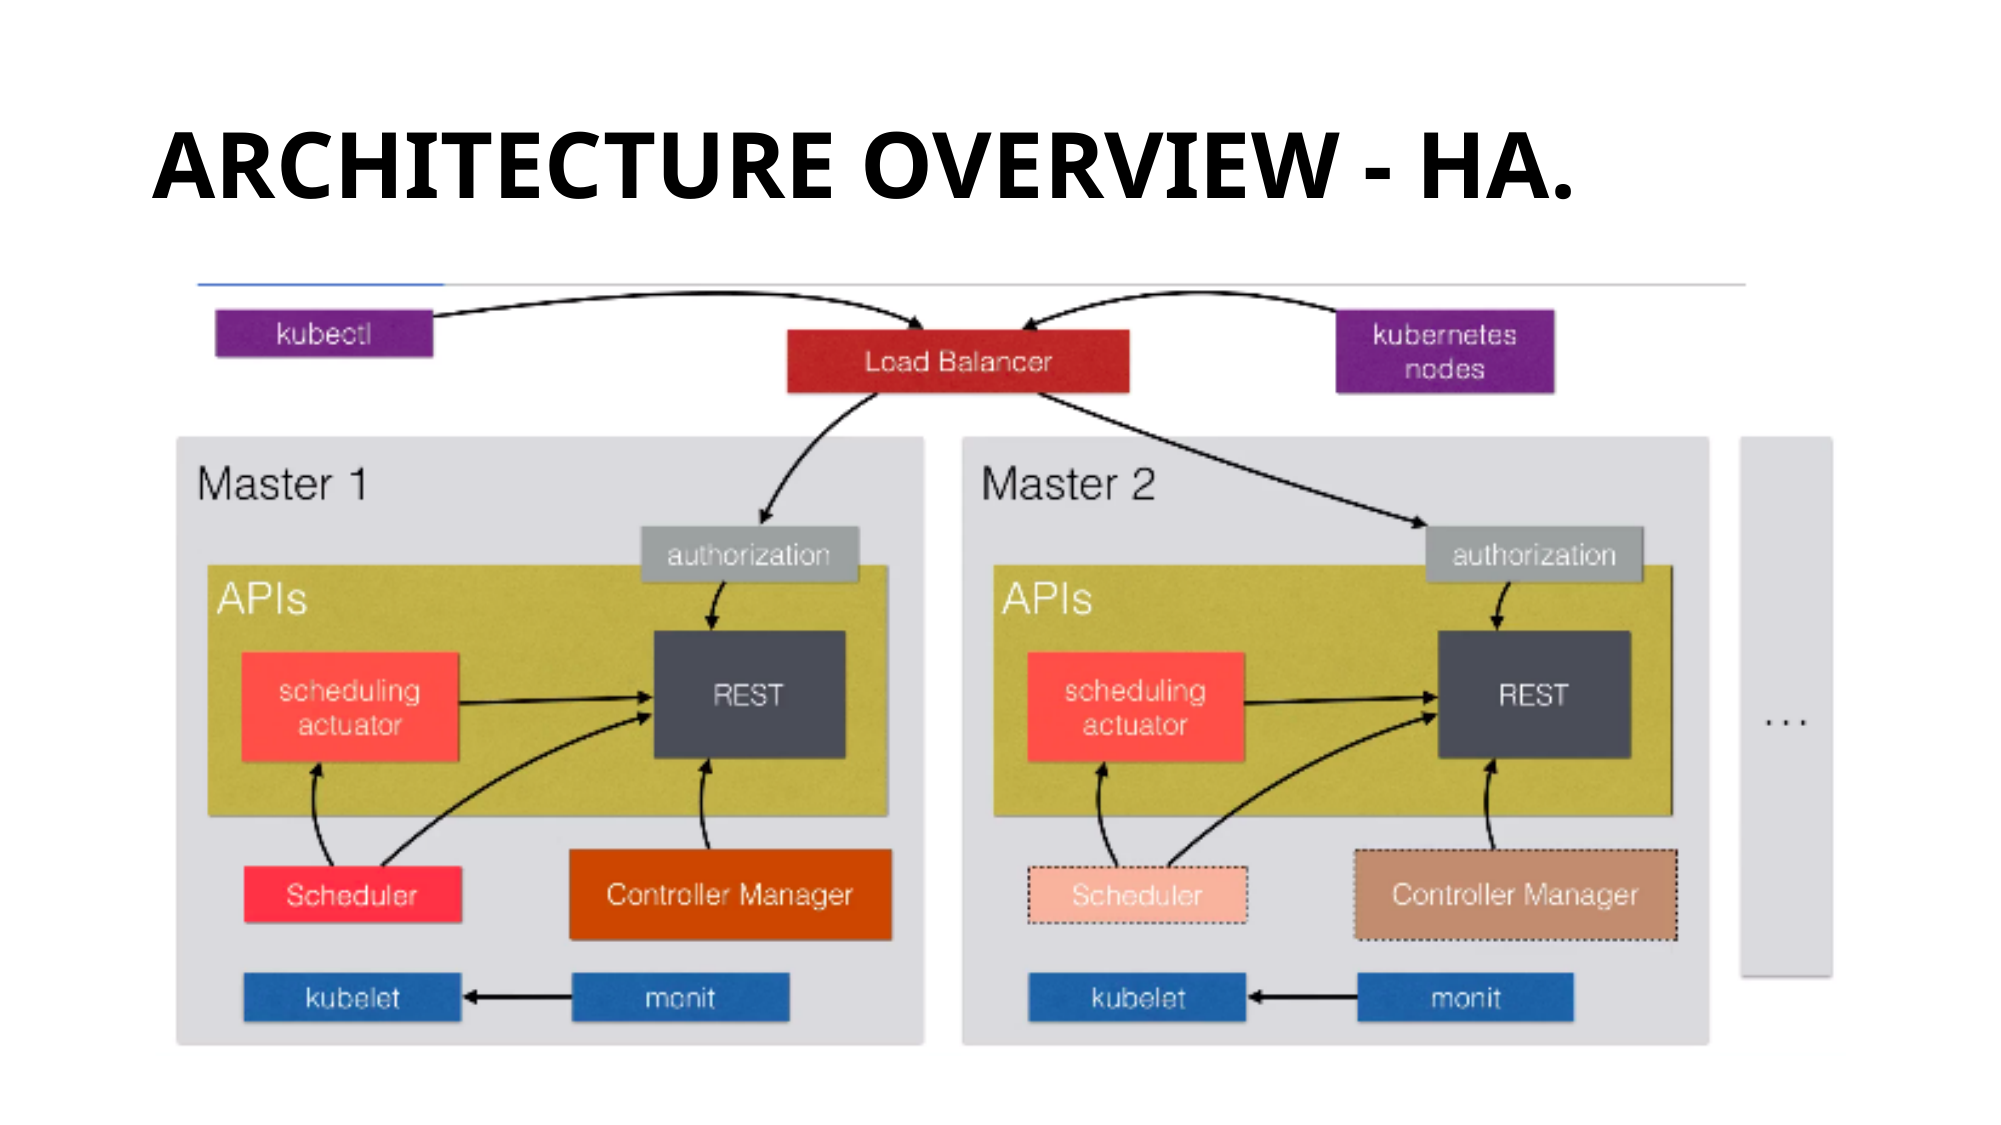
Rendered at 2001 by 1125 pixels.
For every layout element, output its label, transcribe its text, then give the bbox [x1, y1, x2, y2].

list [154, 277, 1846, 1056]
title ARCHITECTURE OVERVIEW - HA. [137, 59, 1863, 278]
